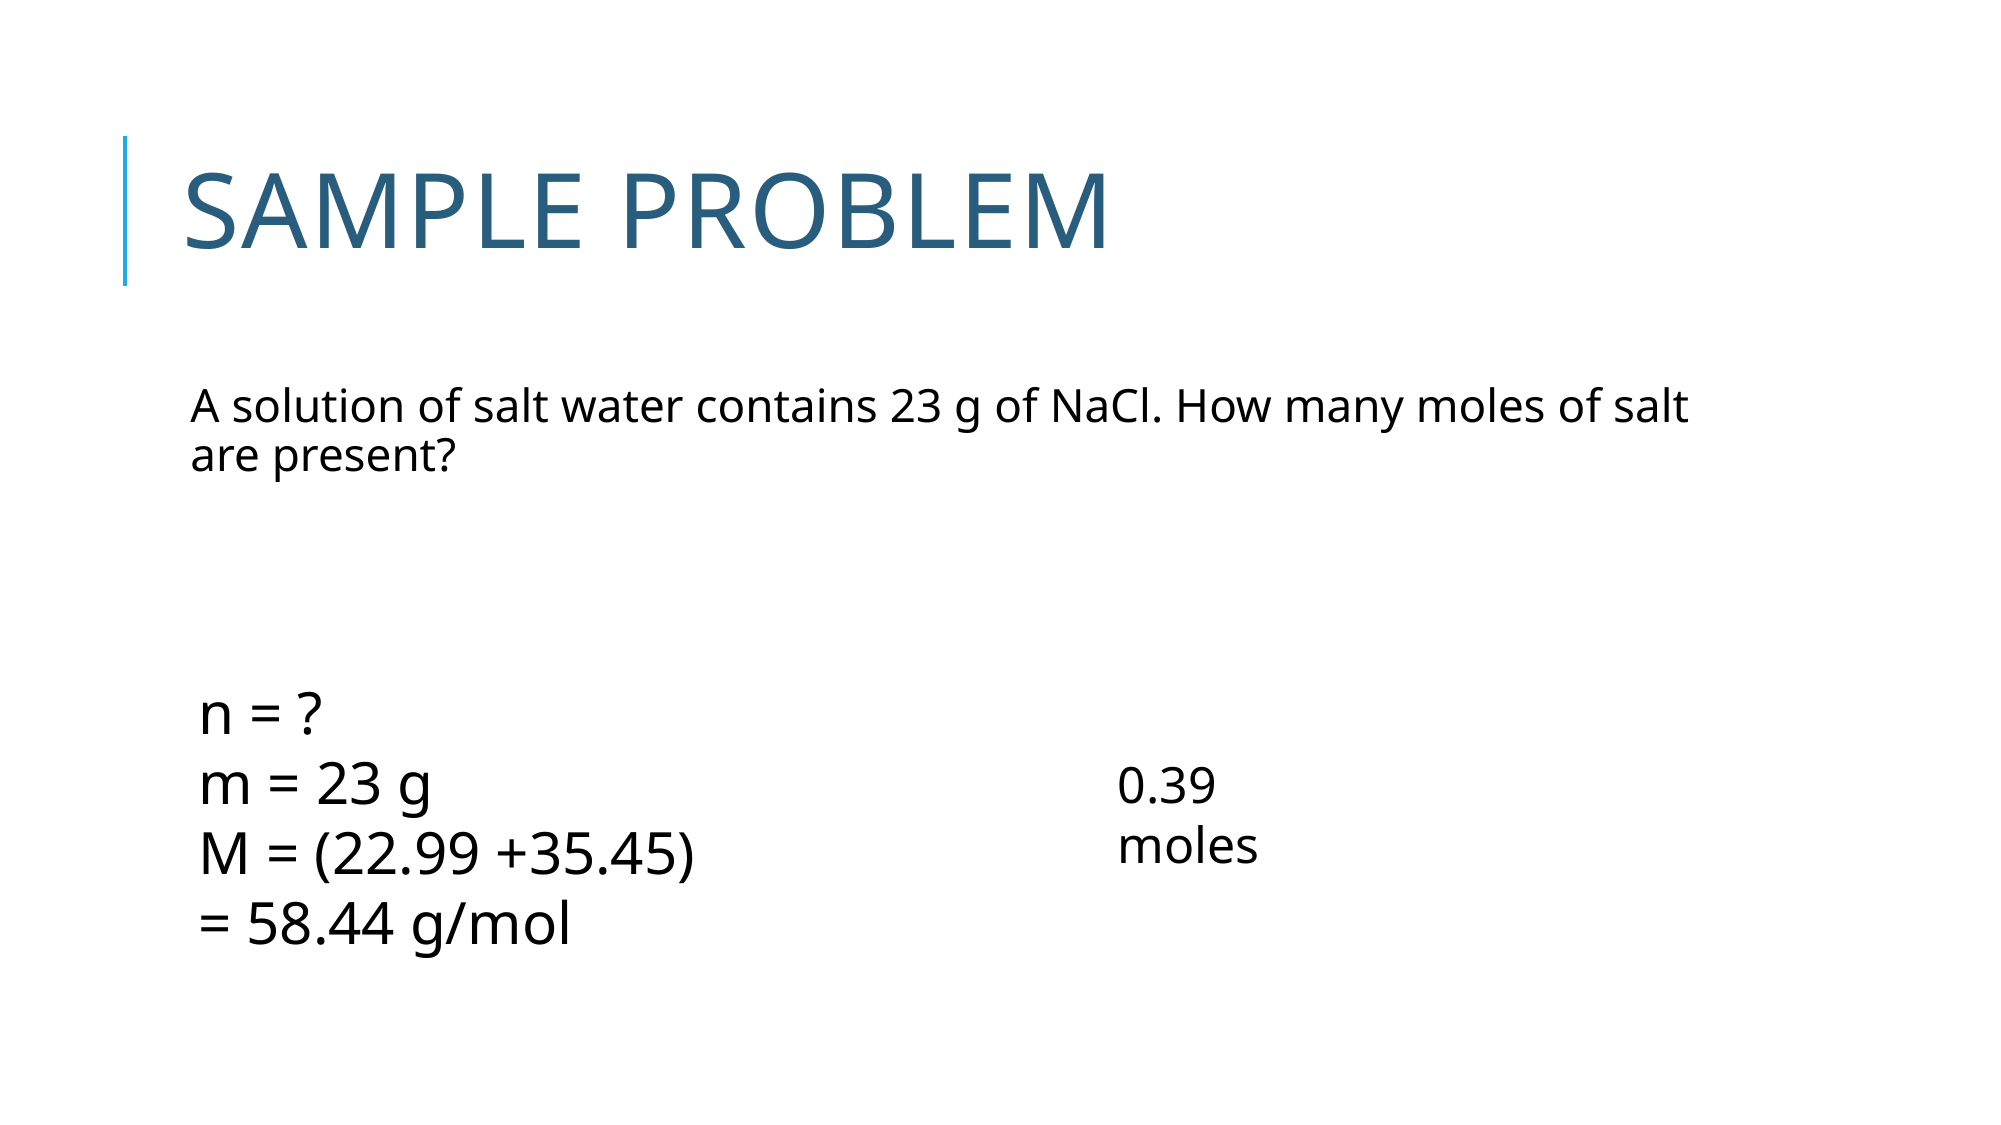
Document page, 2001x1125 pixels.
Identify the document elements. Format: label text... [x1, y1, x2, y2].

list A solution of salt water contains 23 g of NaCl. How many moles of salt are present? [168, 375, 1763, 1035]
title Sample Problem [168, 96, 1763, 342]
